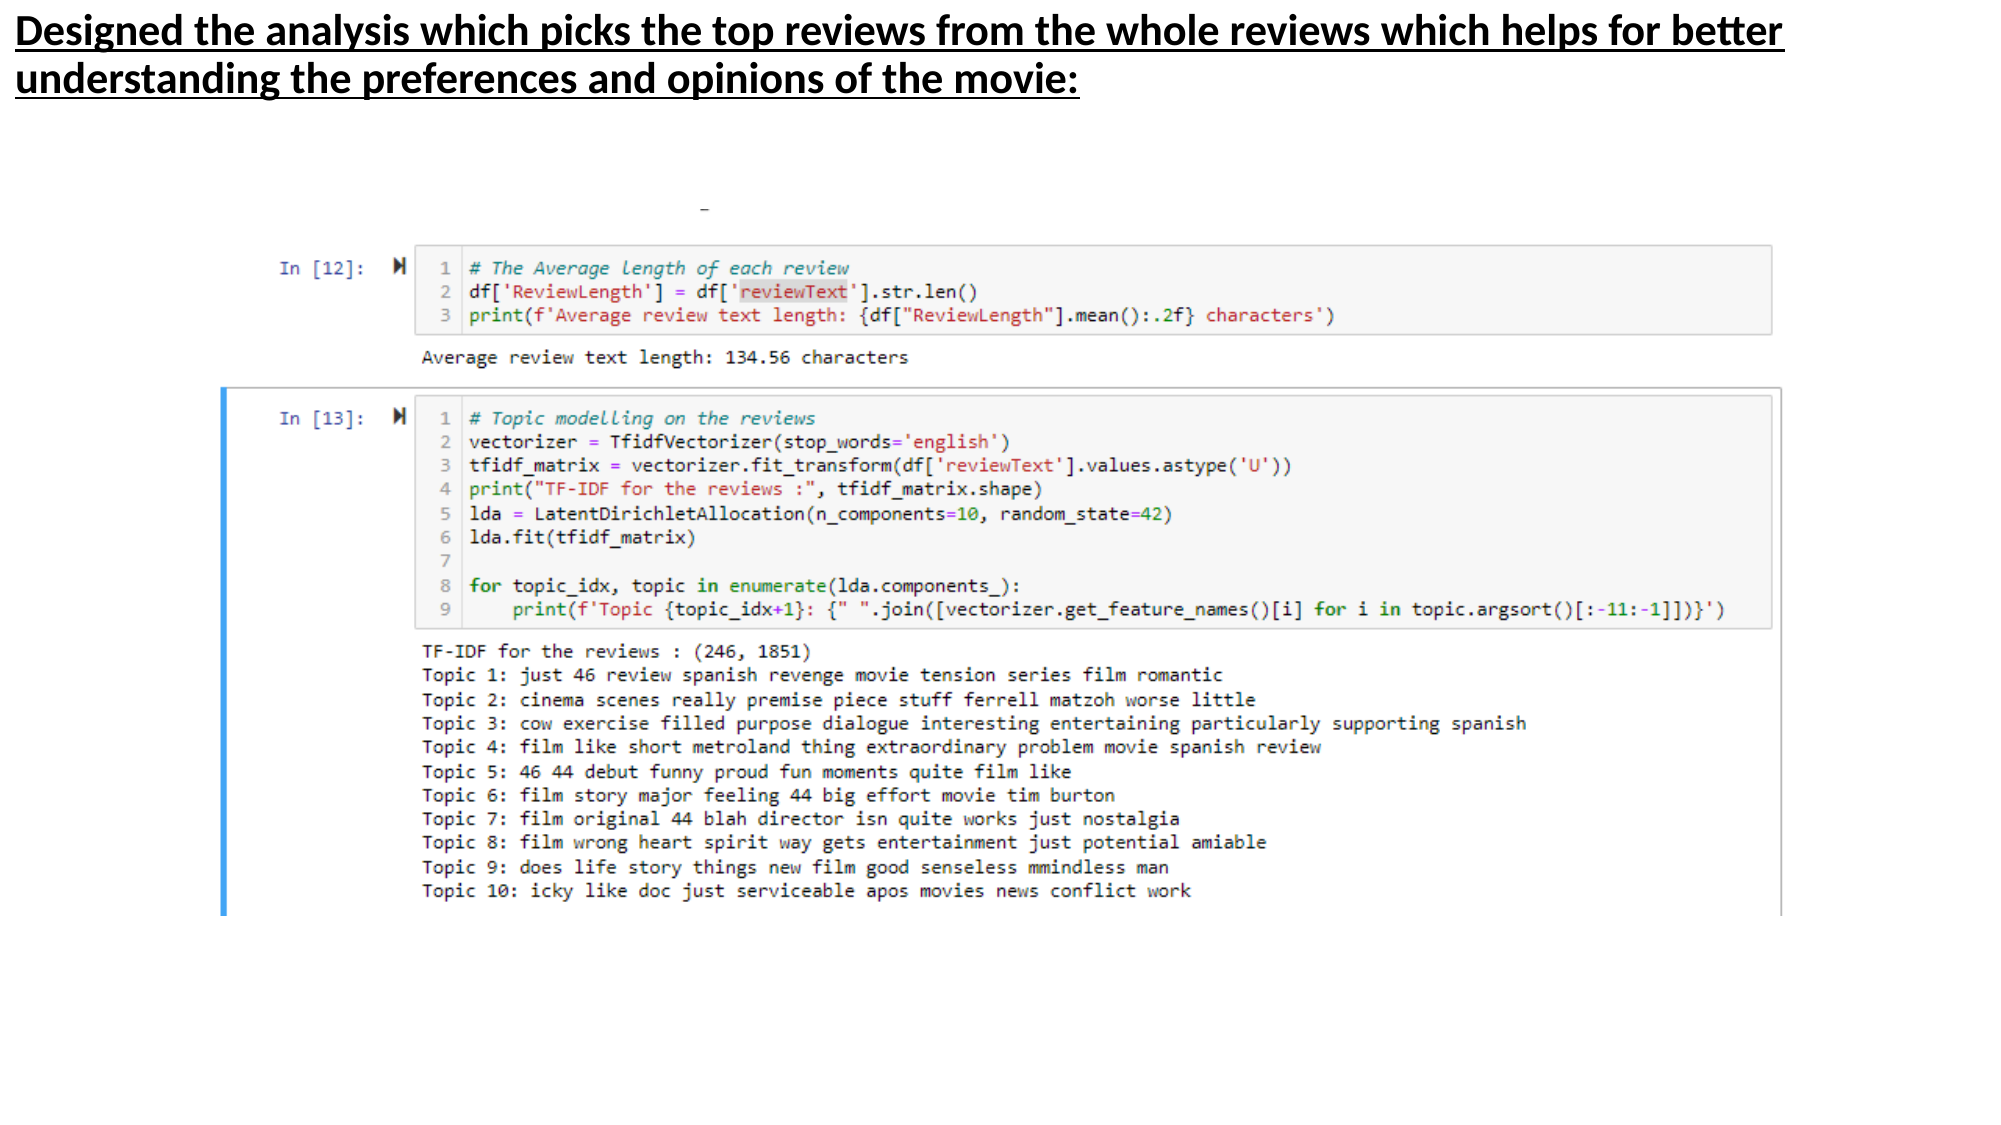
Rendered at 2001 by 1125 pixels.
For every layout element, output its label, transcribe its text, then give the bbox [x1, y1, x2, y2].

picture [213, 209, 1787, 916]
title Designed the analysis which picks the top reviews from the whole reviews which helps for better understanding the preferences and opinions of the movie: [0, 0, 2000, 218]
